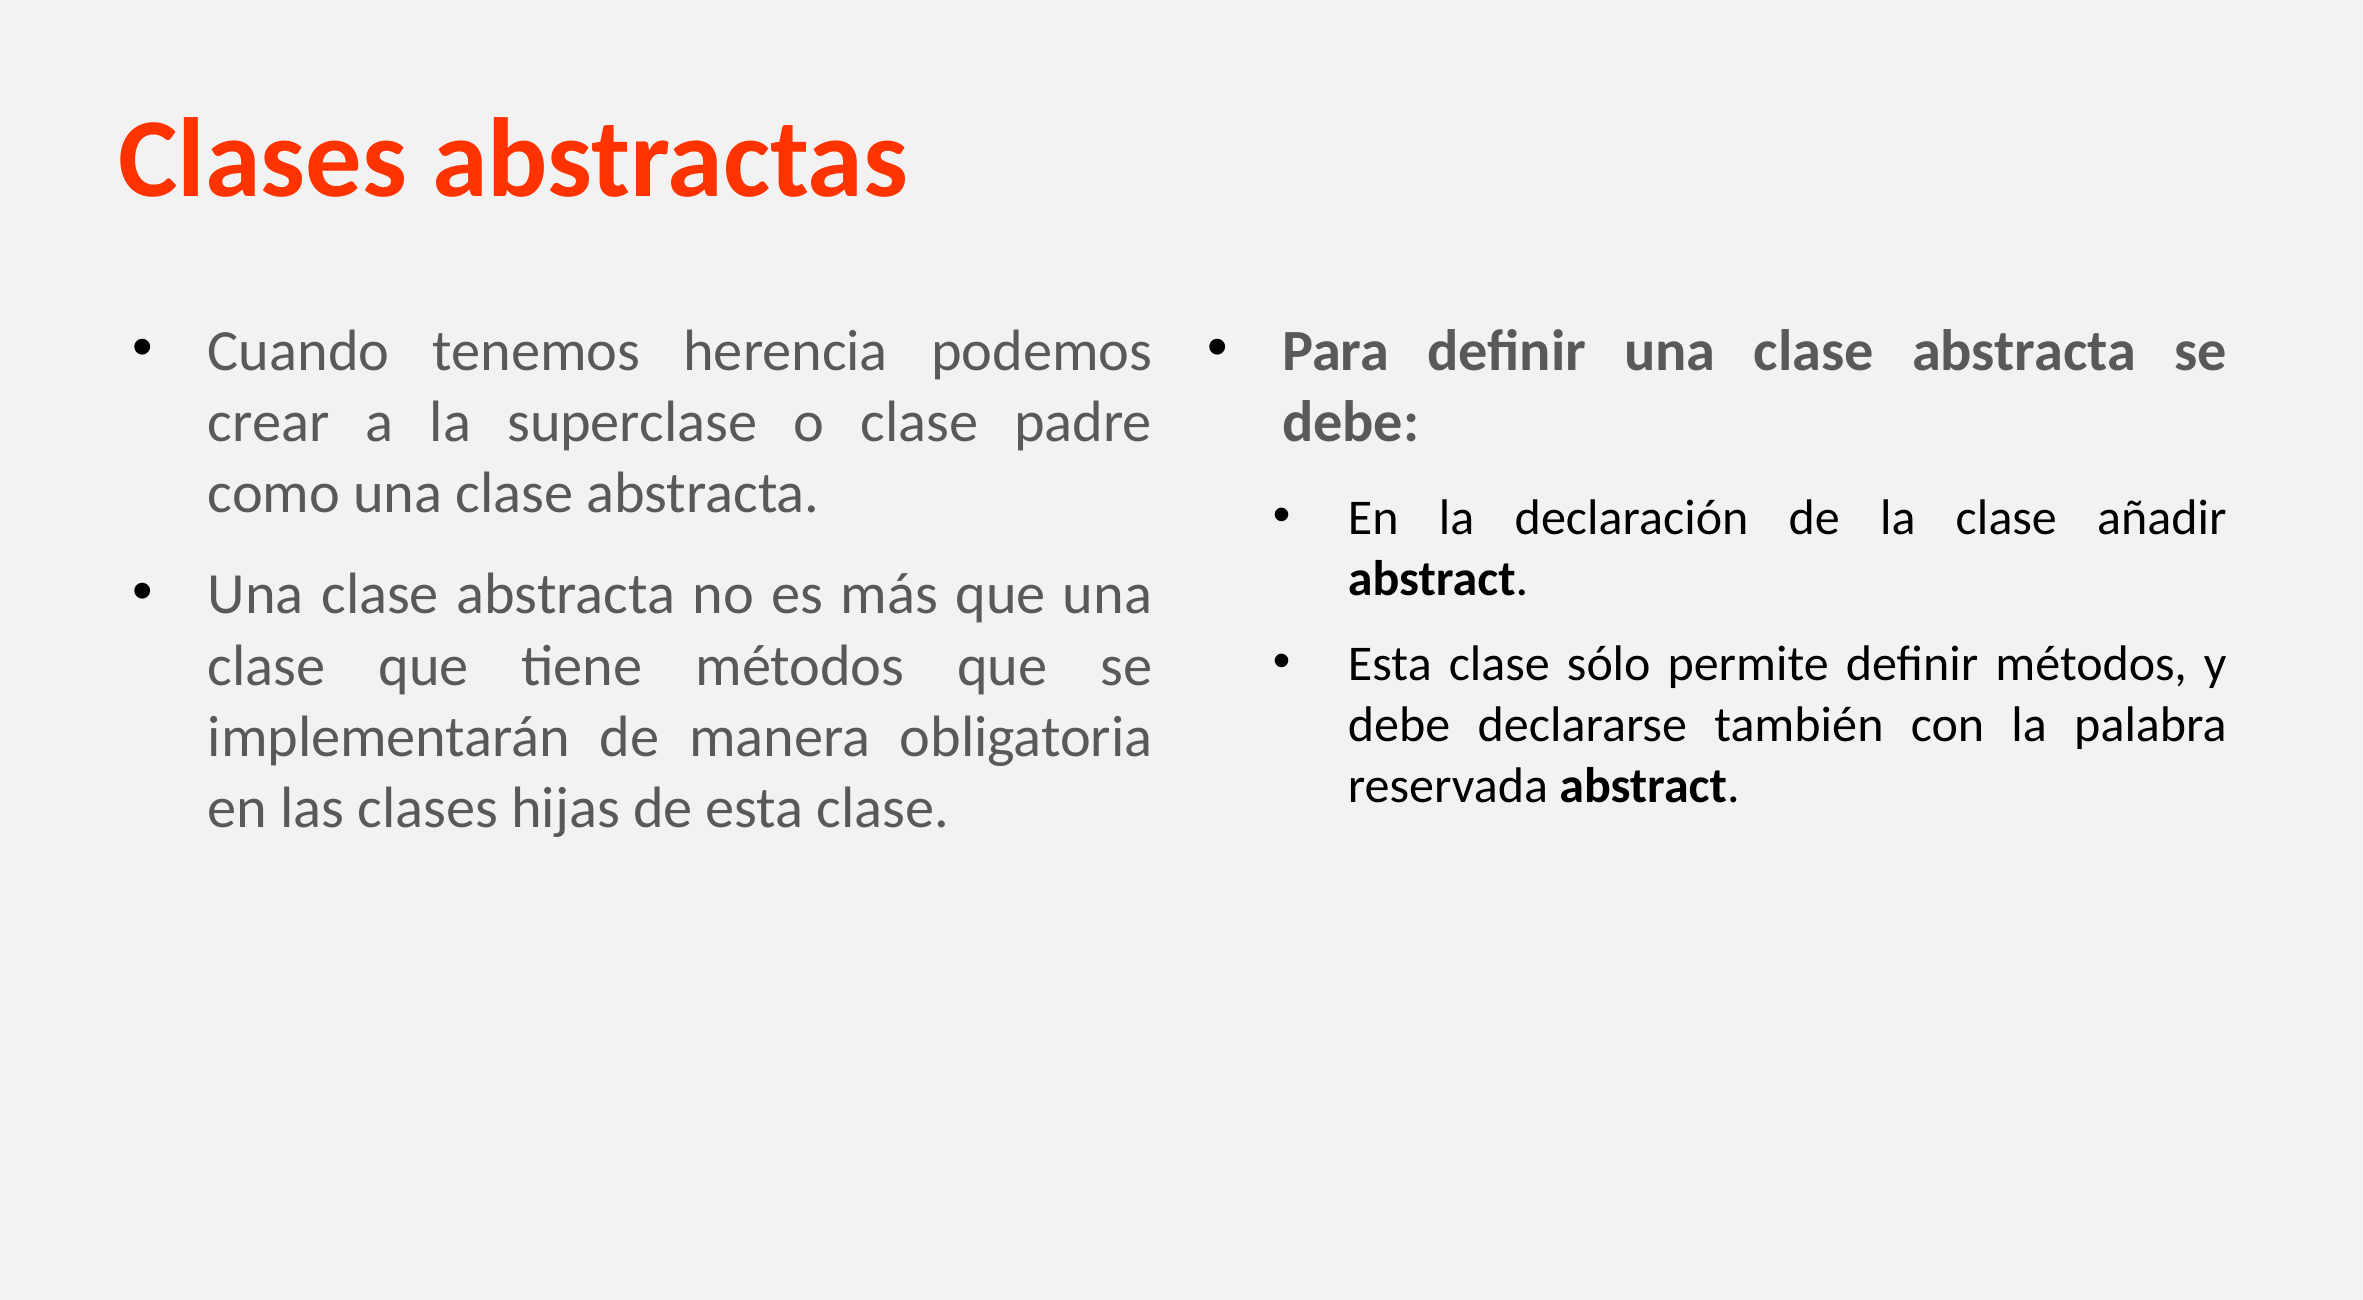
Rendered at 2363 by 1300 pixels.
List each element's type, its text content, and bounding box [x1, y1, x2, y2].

list Cuando tenemos herencia podemos crear a la superclase o clase padre como una clase abstracta. Una clase abstracta no es más que una clase que tiene métodos que se implementarán de manera obligatoria en las clases hijas de esta clase. [118, 303, 1168, 1159]
list Para definir una clase abstracta se debe: En la declaración de la clase añadir abstract. Esta clase sólo permite definir métodos, y debe declararse también con la palabra reservada abstract. [1192, 303, 2242, 1159]
title Clases abstractas [118, 51, 2242, 267]
